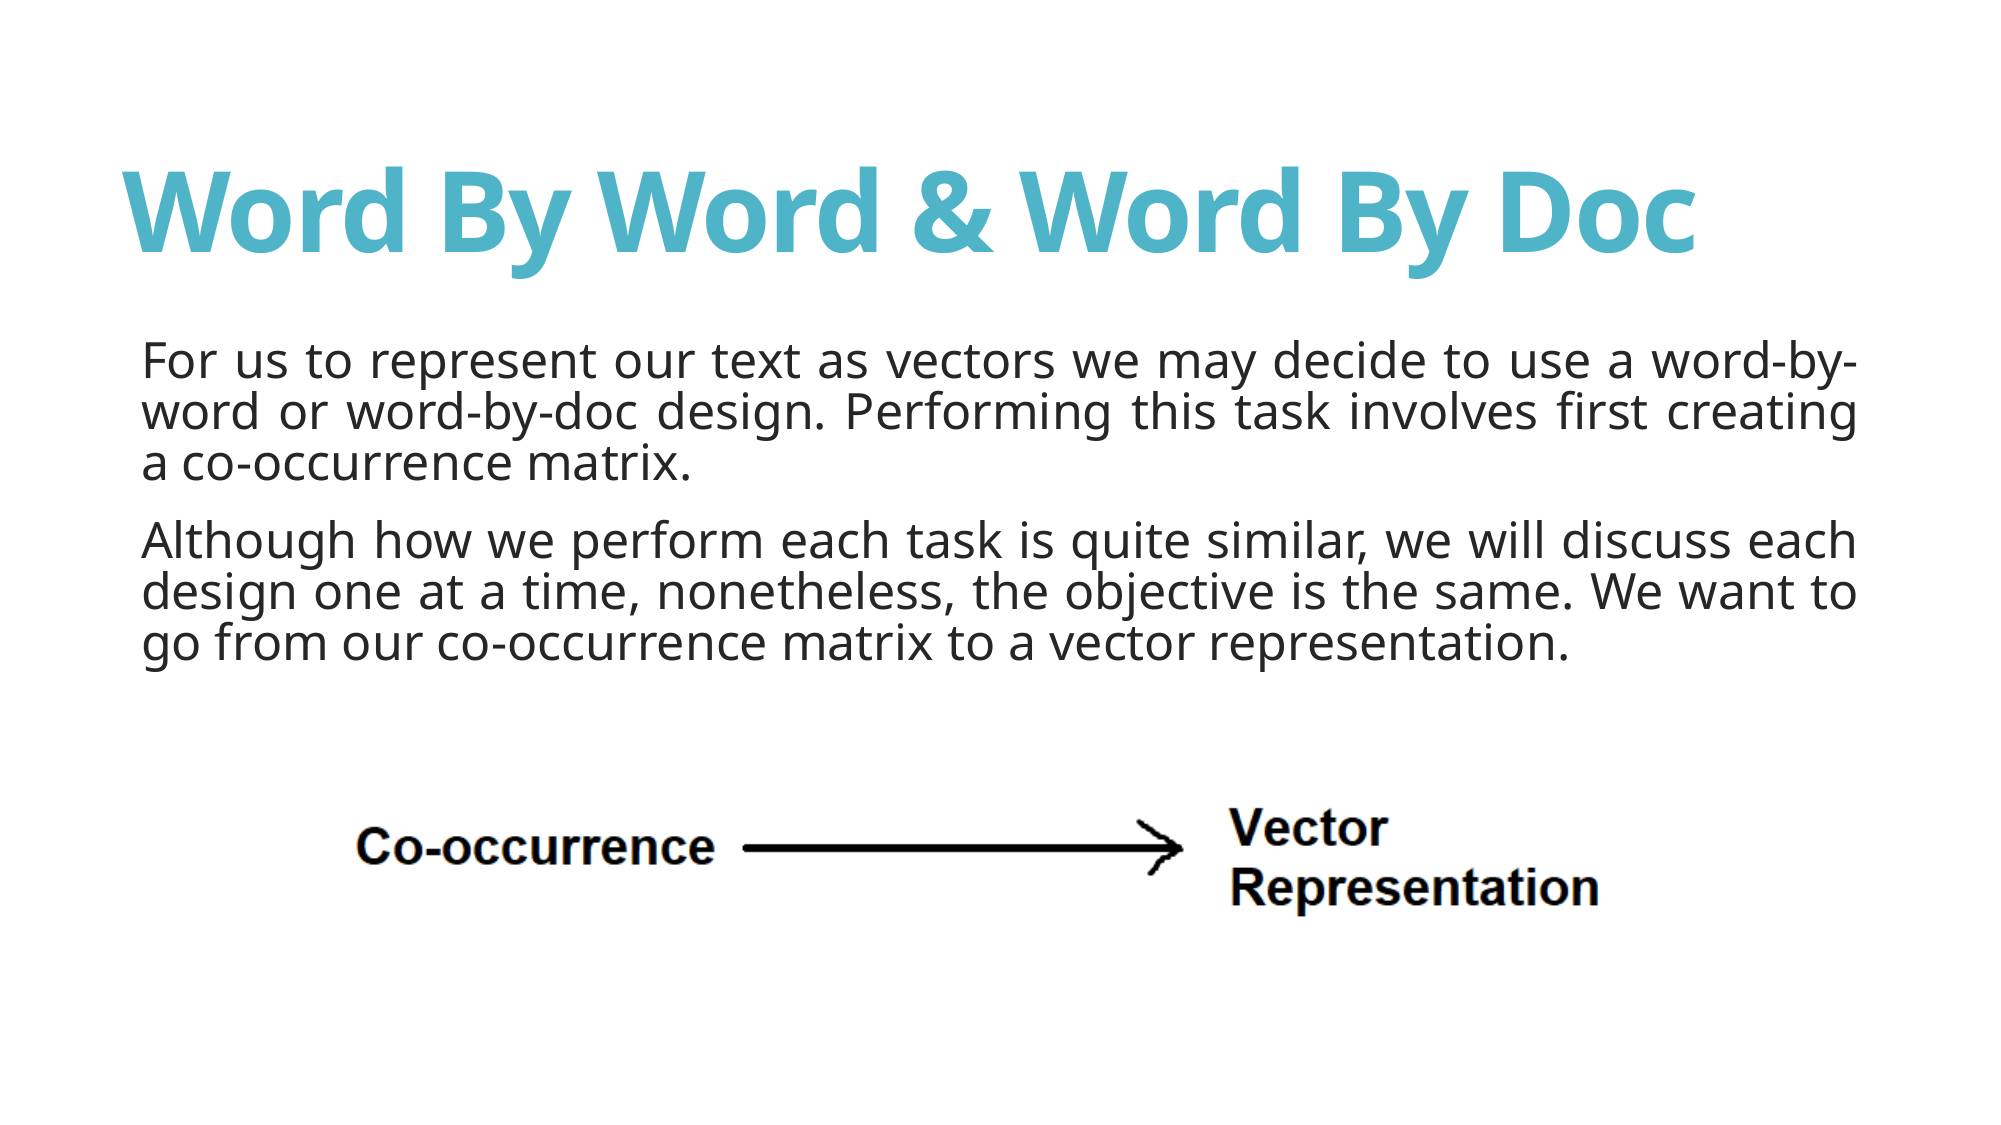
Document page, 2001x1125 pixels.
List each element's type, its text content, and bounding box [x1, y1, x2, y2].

title Word By Word & Word By Doc [107, 81, 1875, 354]
picture [338, 766, 1648, 948]
list For us to represent our text as vectors we may decide to use a word-by-word or word-by-doc design. Performing this task involves first creating a co-occurrence matrix. Although how we perform each task is quite similar, we will discuss each design one at a time, nonetheless, the objective is the same. We want to go from our co-occurrence matrix to a vector representation. [111, 329, 1876, 948]
